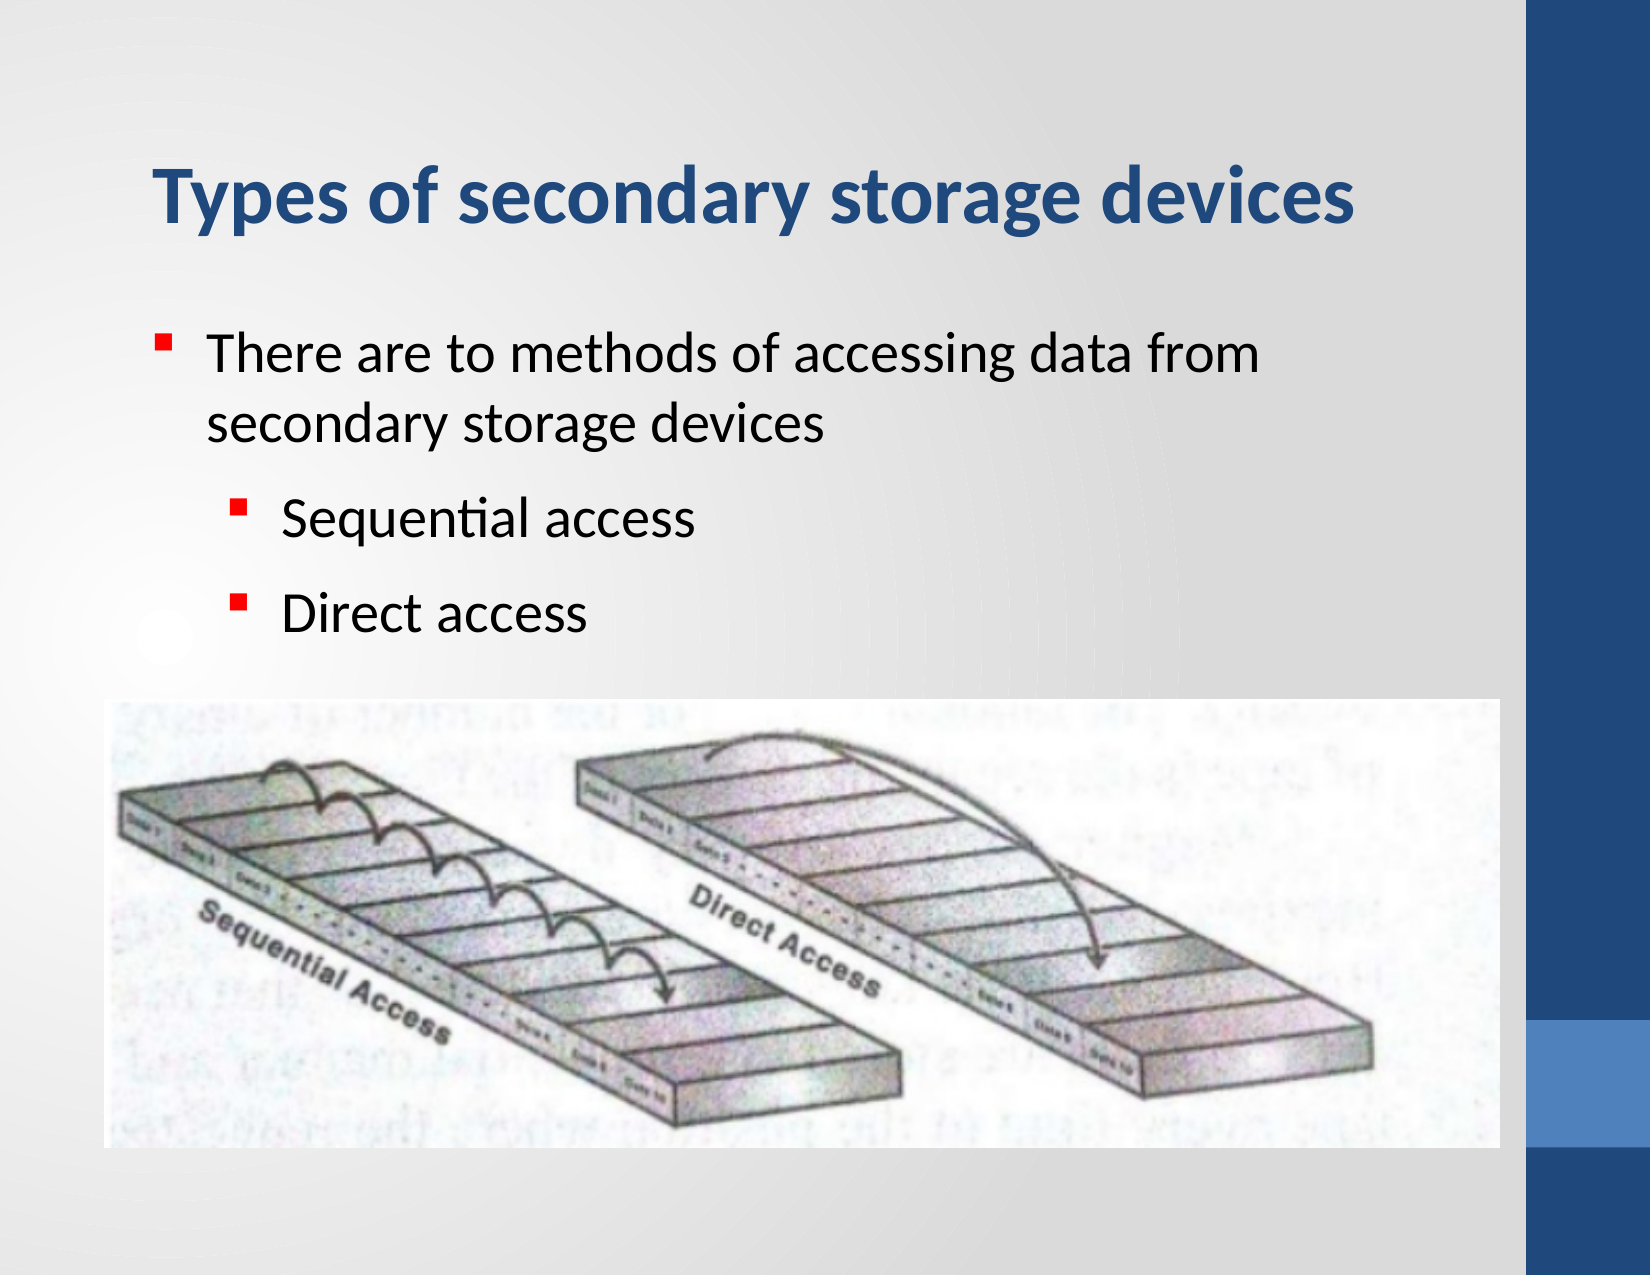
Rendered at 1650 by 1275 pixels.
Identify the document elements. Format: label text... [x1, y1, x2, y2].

title Types of secondary storage devices [150, 81, 1363, 297]
text_box There are to methods of accessing data from secondary storage devices Sequential access Direct access [148, 312, 1420, 645]
picture [104, 699, 1501, 1149]
